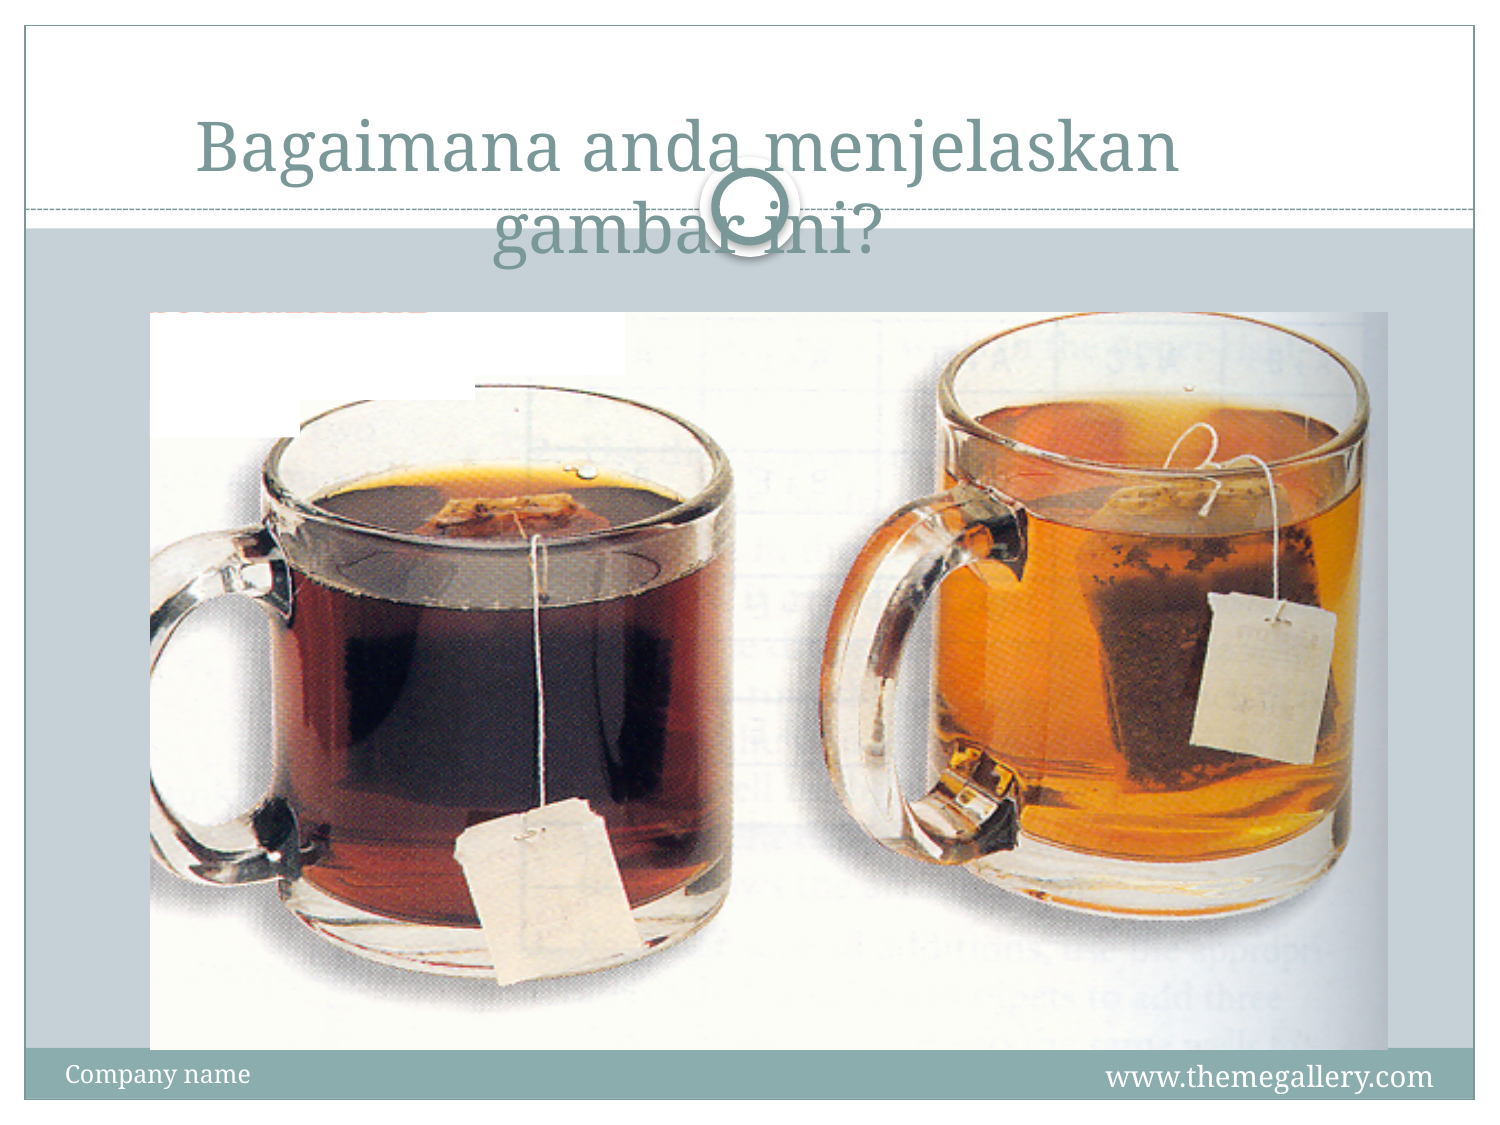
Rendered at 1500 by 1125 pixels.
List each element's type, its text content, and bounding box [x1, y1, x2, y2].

slide_number www.themegallery.com [950, 1050, 1450, 1111]
picture [149, 312, 1388, 1050]
title Bagaimana anda menjelaskan gambar ini? [112, 87, 1265, 275]
footer Company name [50, 1051, 638, 1112]
